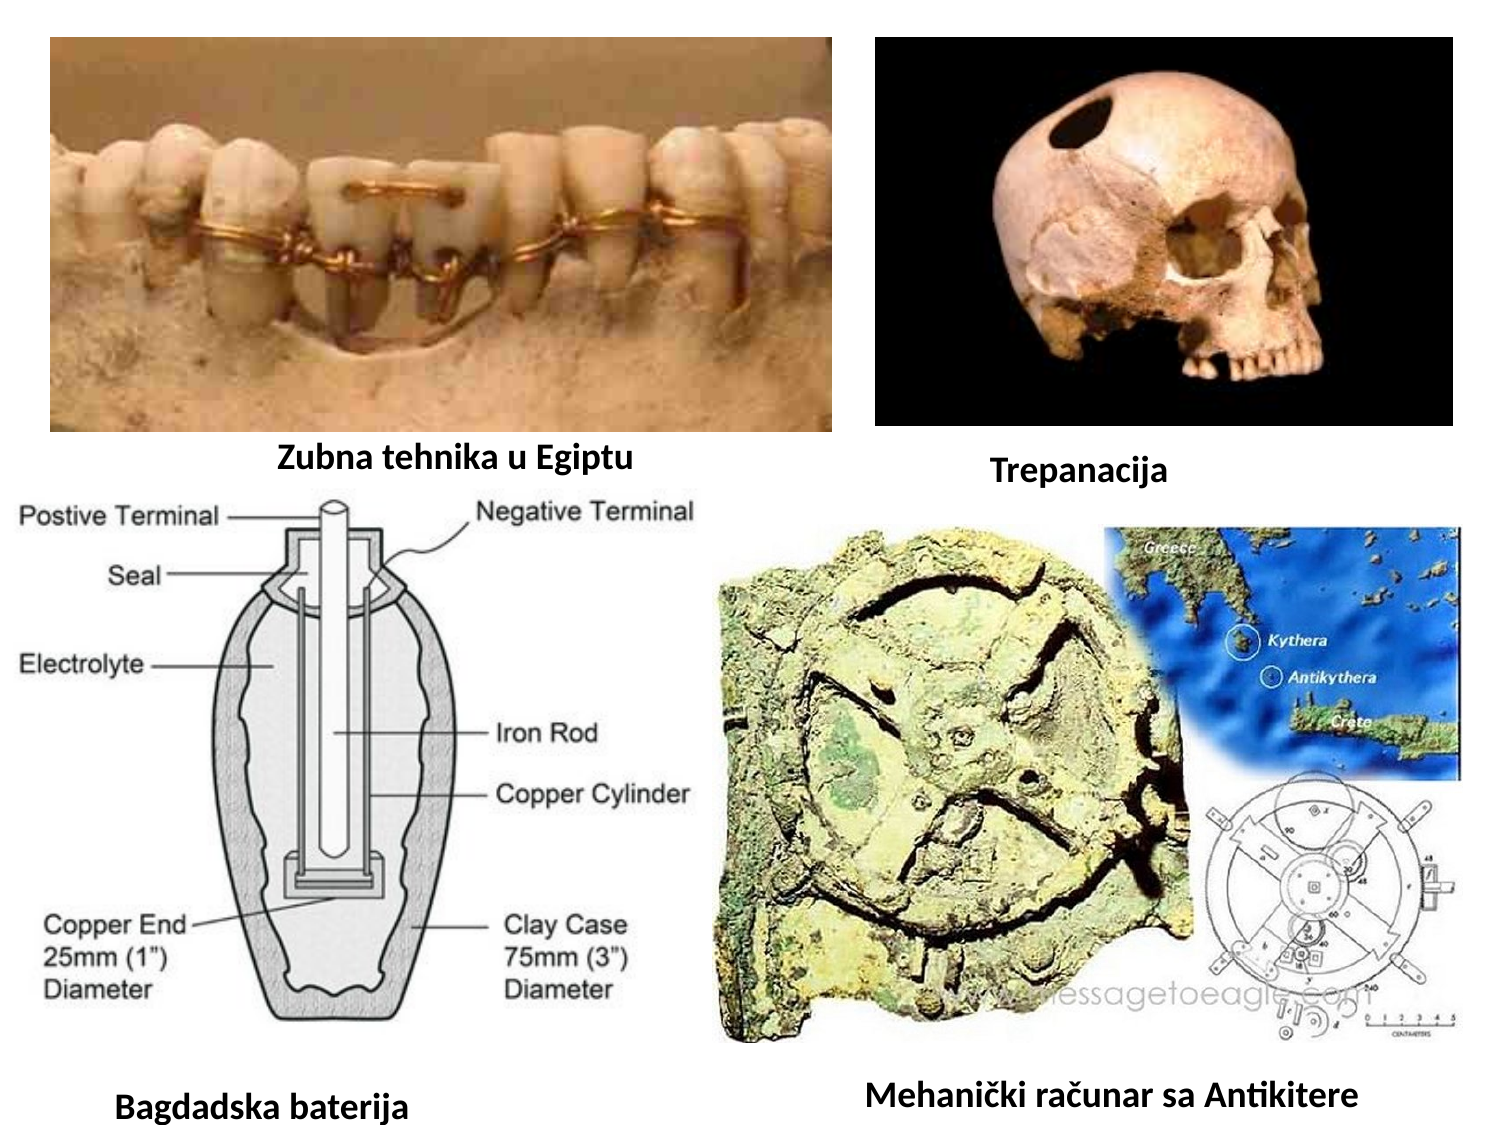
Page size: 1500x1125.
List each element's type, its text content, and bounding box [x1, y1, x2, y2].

picture [49, 37, 832, 432]
text_box Mehanički računar sa Antikitere [849, 1062, 1463, 1123]
text_box Bagdadska baterija [99, 1074, 625, 1125]
picture [0, 474, 1463, 1044]
text_box Zubna tehnika u Egiptu [262, 441, 775, 485]
text_box Trepanacija [974, 437, 1438, 498]
picture [874, 37, 1454, 426]
